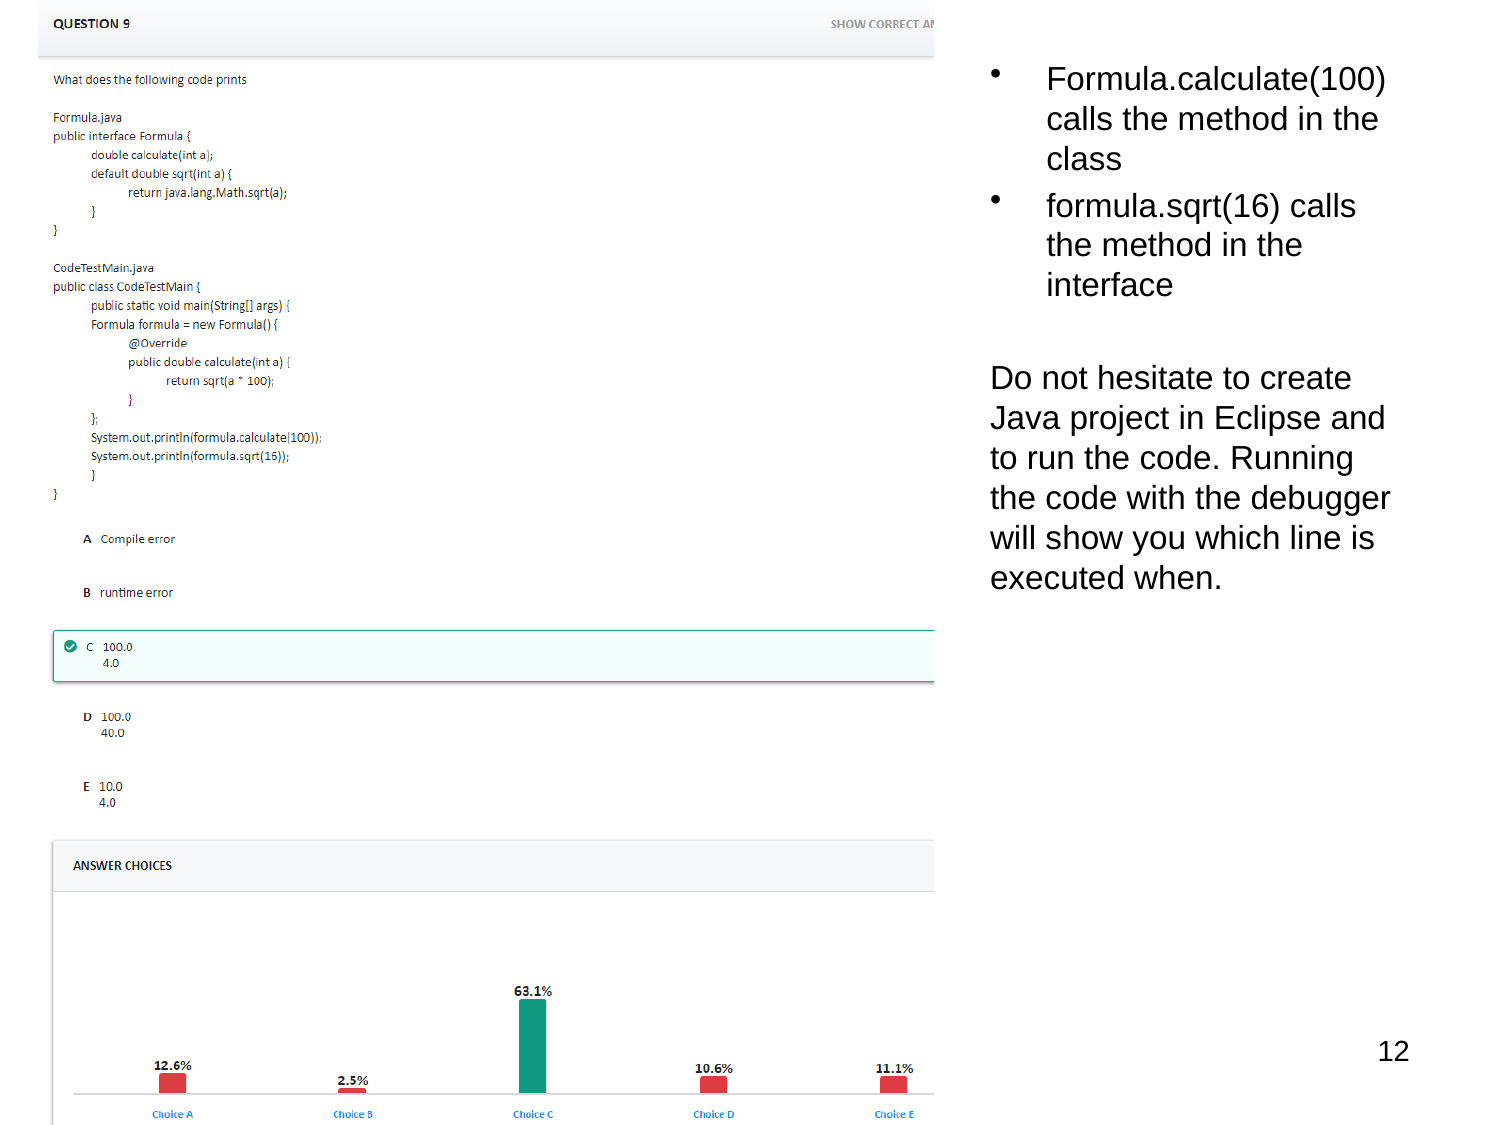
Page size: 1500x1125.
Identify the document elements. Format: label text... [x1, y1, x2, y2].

slide_number 12 [1074, 1024, 1426, 1104]
picture [37, 0, 935, 1125]
list Formula.calculate(100) calls the method in the class formula.sqrt(16) calls the method in the interface Do not hesitate to create Java project in Eclipse and to run the code. Running the code with the debugger will show you which line is executed when. [975, 50, 1425, 875]
